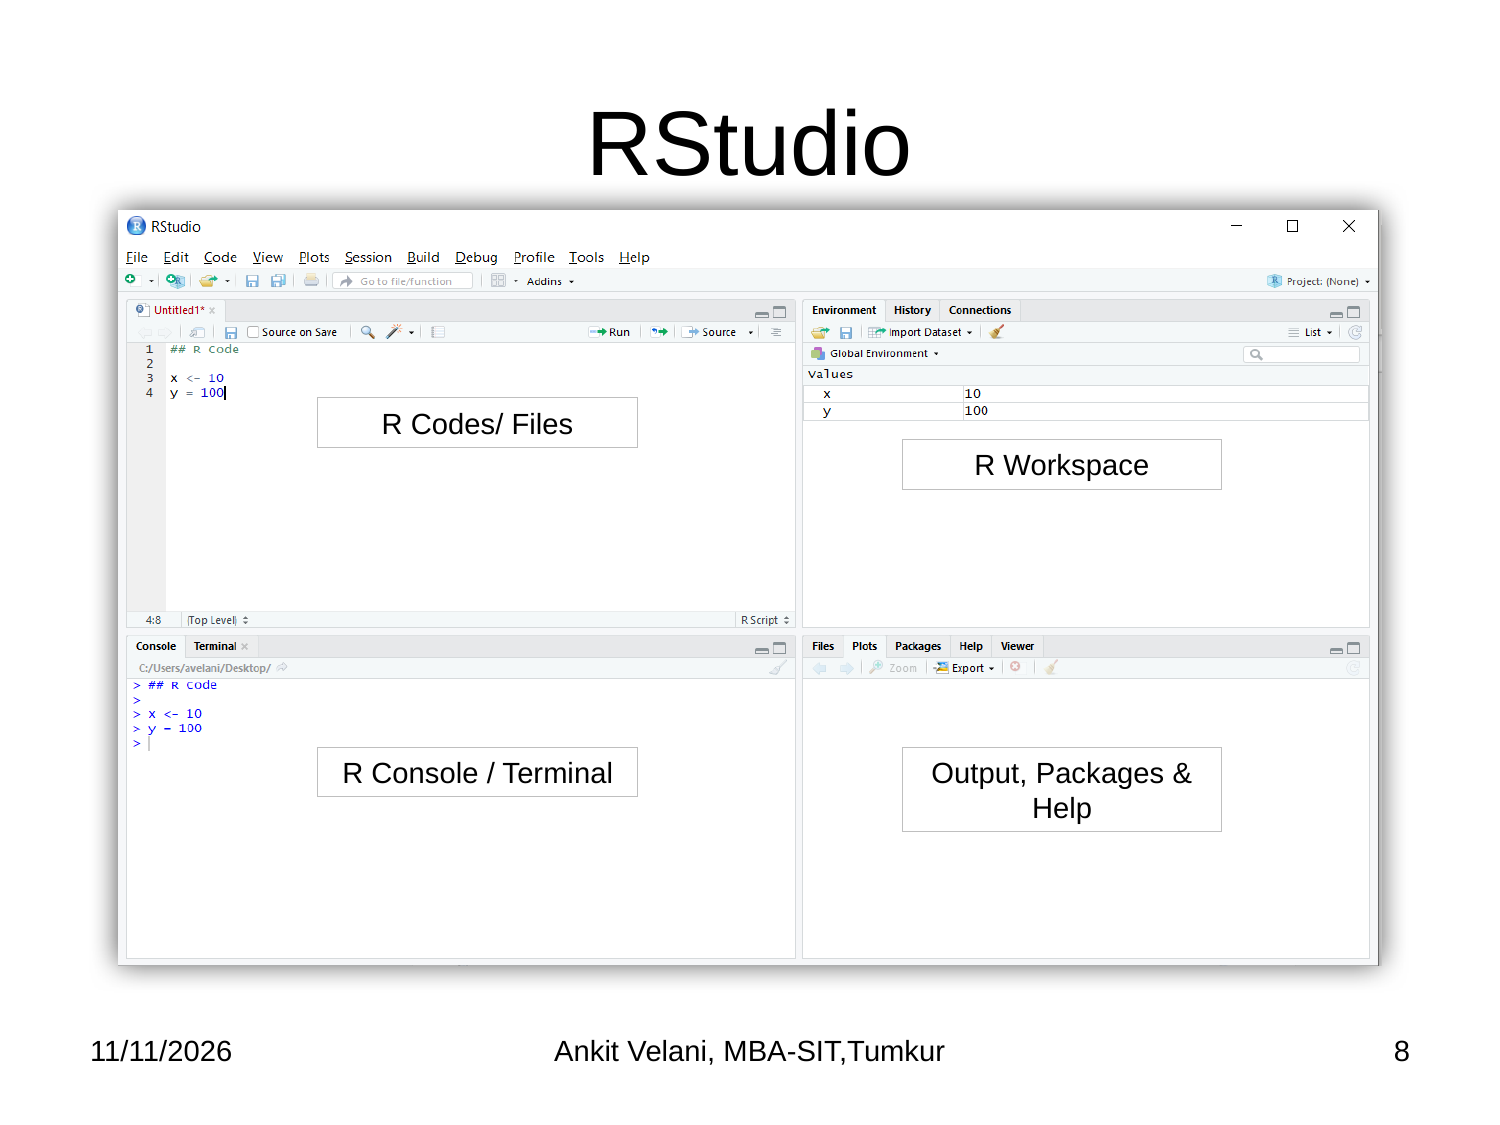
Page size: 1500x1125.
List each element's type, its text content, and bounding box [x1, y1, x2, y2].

title RStudio [75, 45, 1425, 233]
picture [118, 210, 1382, 966]
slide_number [75, 1024, 425, 1103]
slide_number 8 [1074, 1024, 1425, 1103]
footer Ankit Velani, MBA-SIT,Tumkur [512, 1024, 988, 1103]
